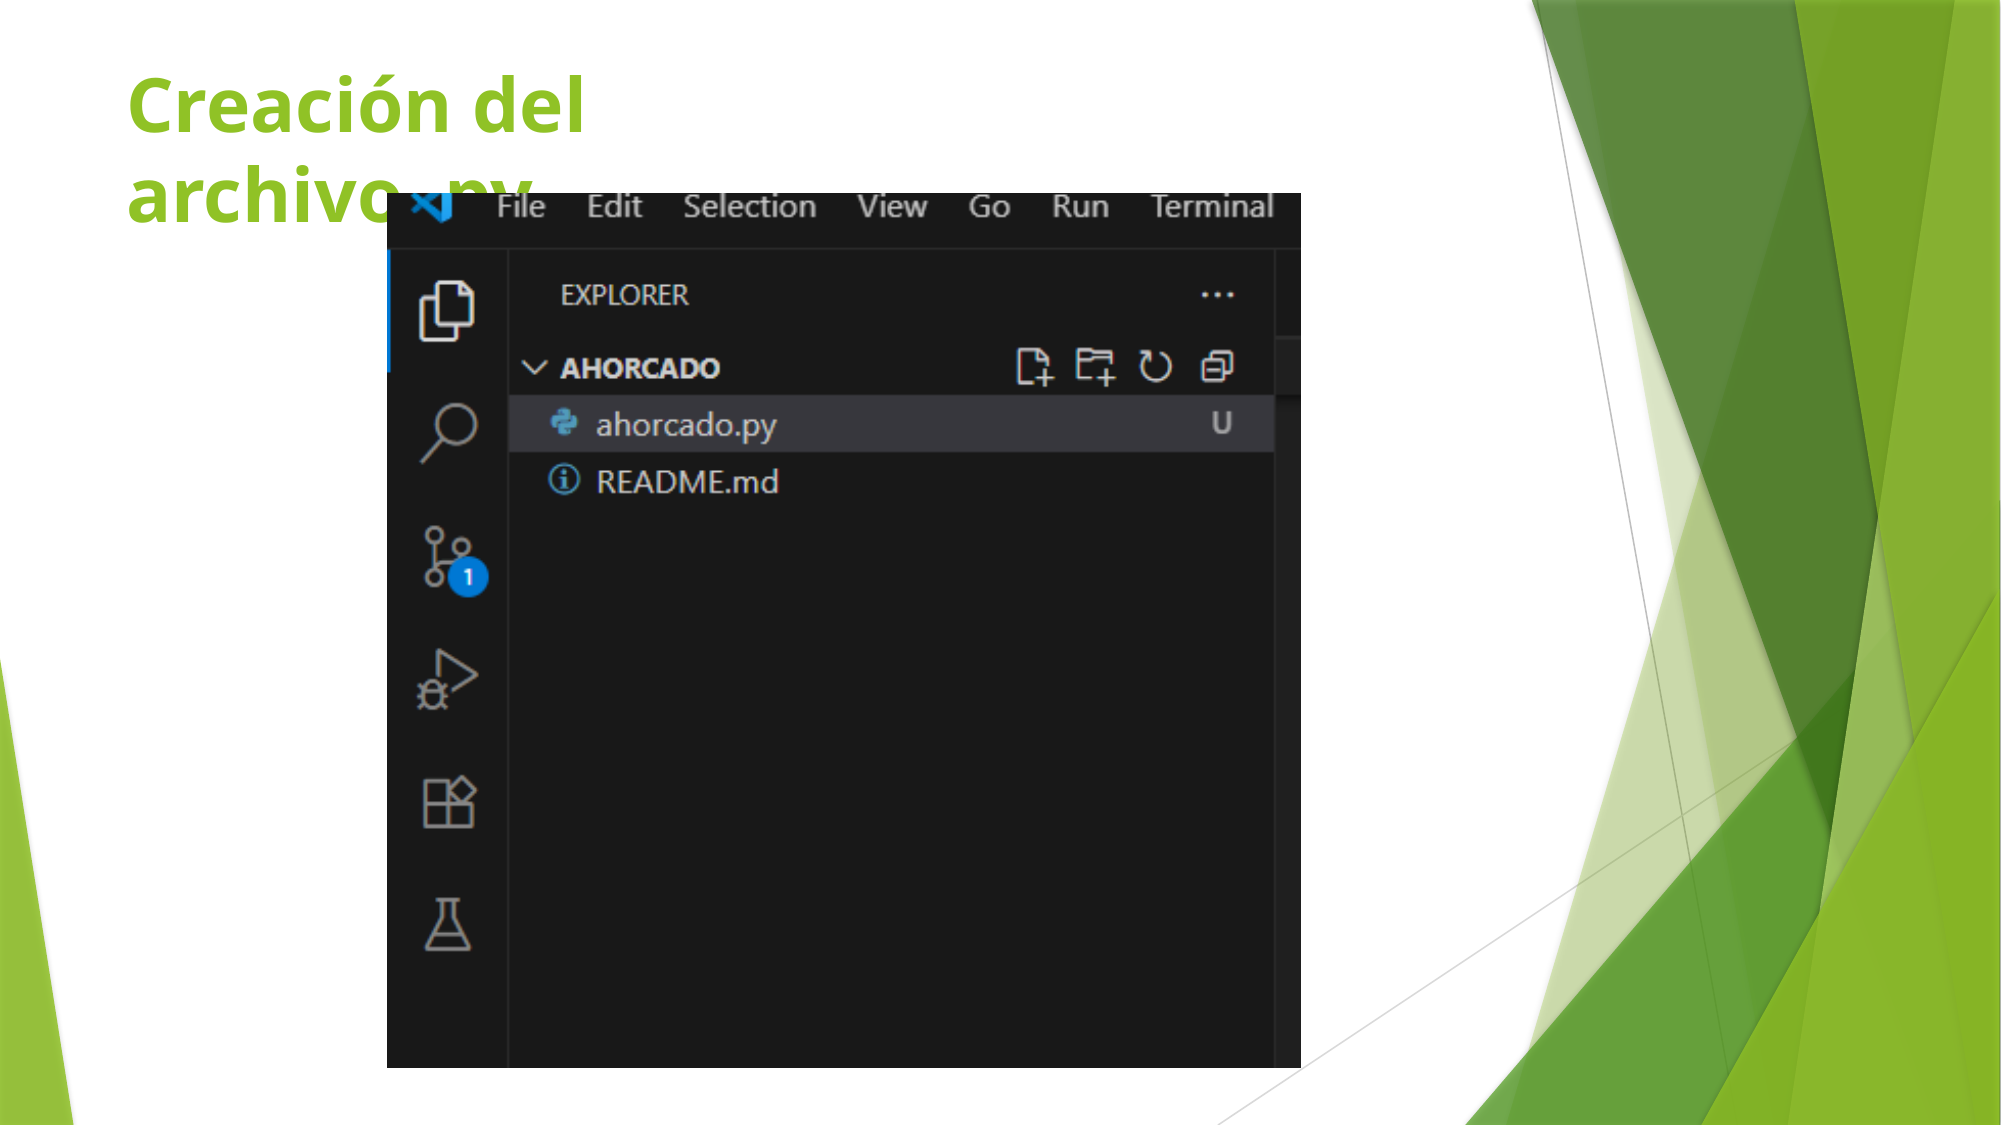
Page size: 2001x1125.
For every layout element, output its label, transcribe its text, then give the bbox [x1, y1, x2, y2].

title Creación del archivo .py [111, 50, 934, 194]
picture [387, 192, 1302, 1068]
